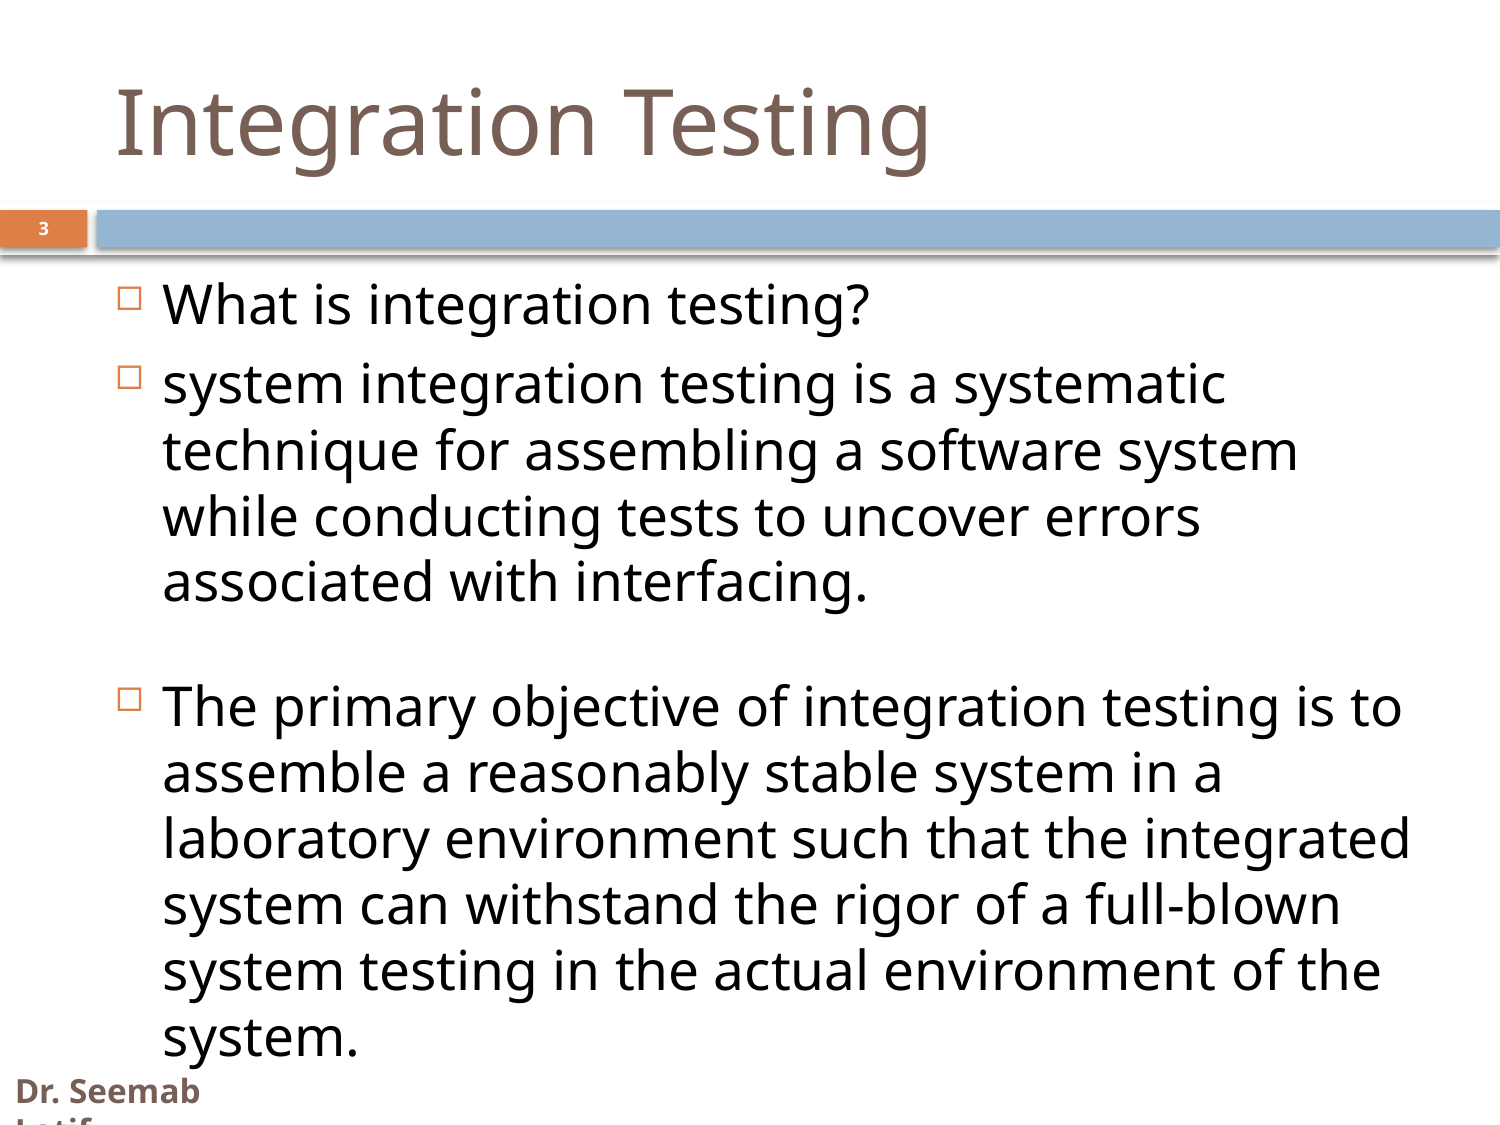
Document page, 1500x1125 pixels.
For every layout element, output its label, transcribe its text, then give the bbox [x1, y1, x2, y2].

title Integration Testing [100, 37, 1438, 200]
list What is integration testing? system integration testing is a systematic technique for assembling a software system while conducting tests to uncover errors associated with interfacing. The primary objective of integration testing is to assemble a reasonably stable system in a laboratory environment such that the integrated system can withstand the rigor of a full-blown system testing in the actual environment of the system. [100, 262, 1438, 1075]
